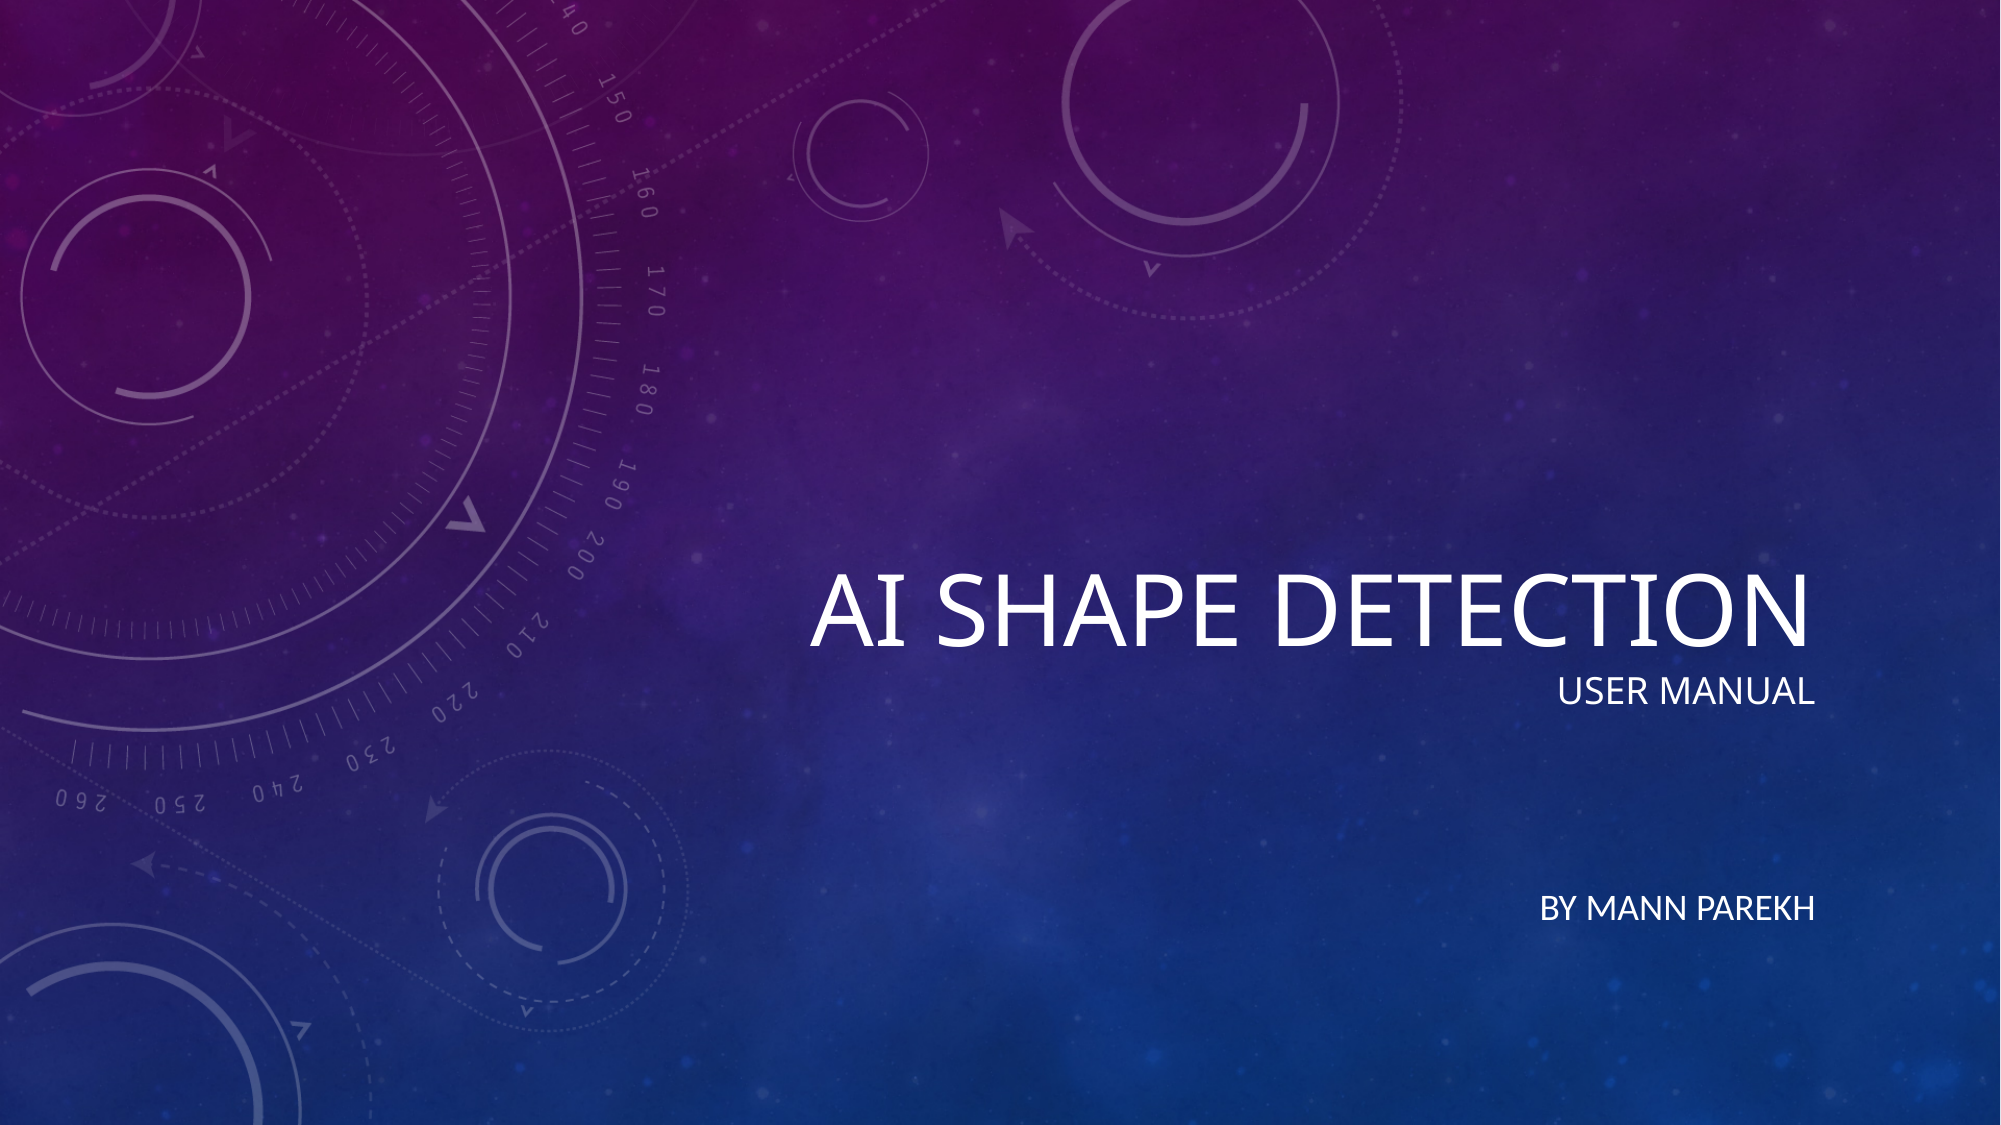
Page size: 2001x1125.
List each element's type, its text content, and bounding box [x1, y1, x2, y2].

picture [0, 0, 2001, 1125]
subtitle By Mann Parekh [650, 875, 1831, 950]
title AI Shape detection User manual [650, 322, 1831, 720]
